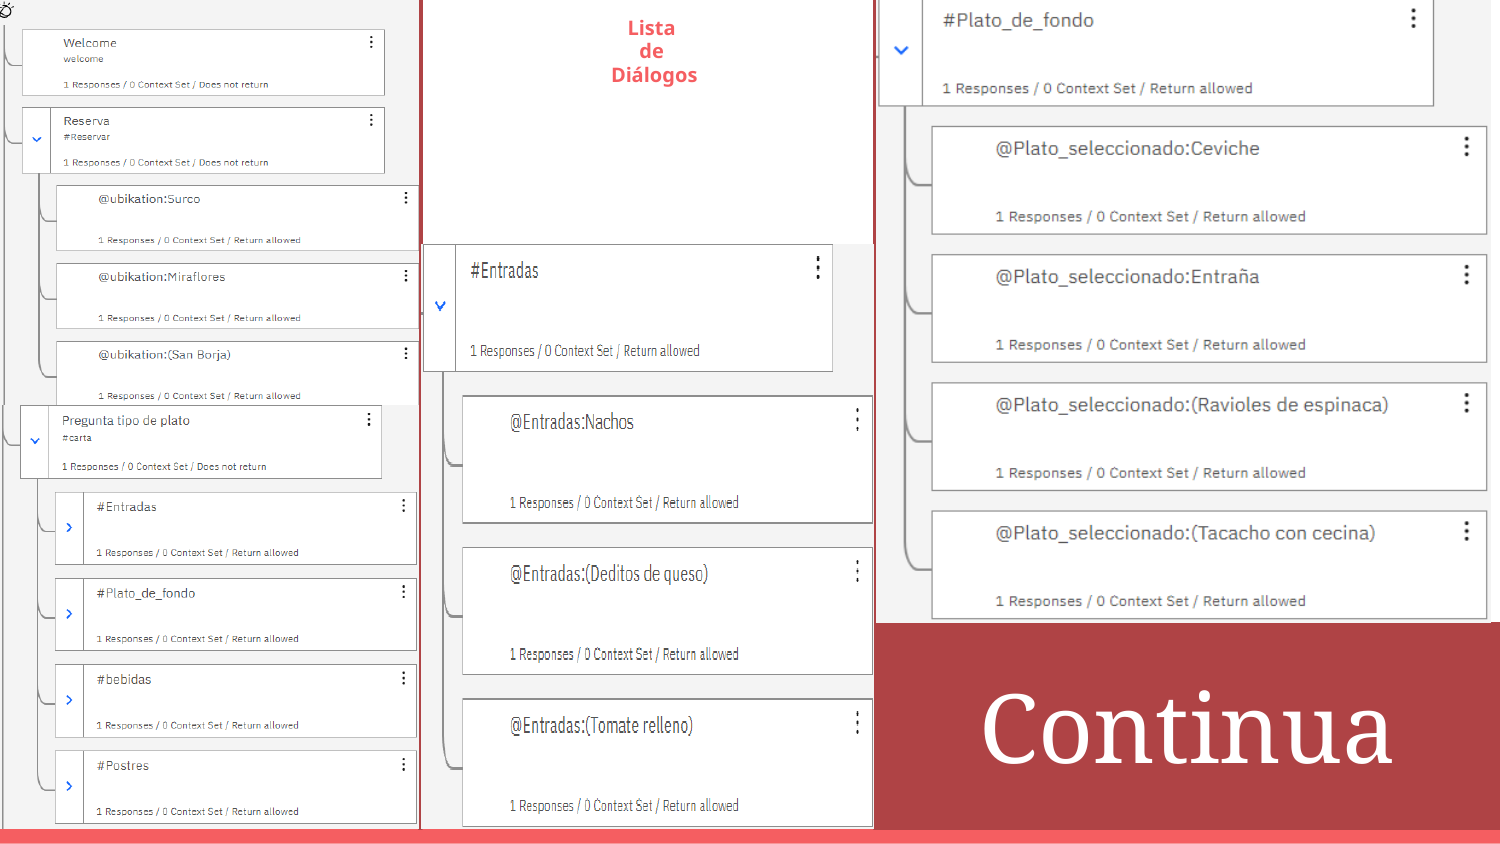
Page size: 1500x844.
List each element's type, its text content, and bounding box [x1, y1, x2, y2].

picture [421, 244, 874, 830]
picture [0, 0, 419, 830]
picture [876, 0, 1491, 623]
text_box Continua [877, 622, 1500, 829]
title Lista de Diálogos [422, 0, 873, 103]
